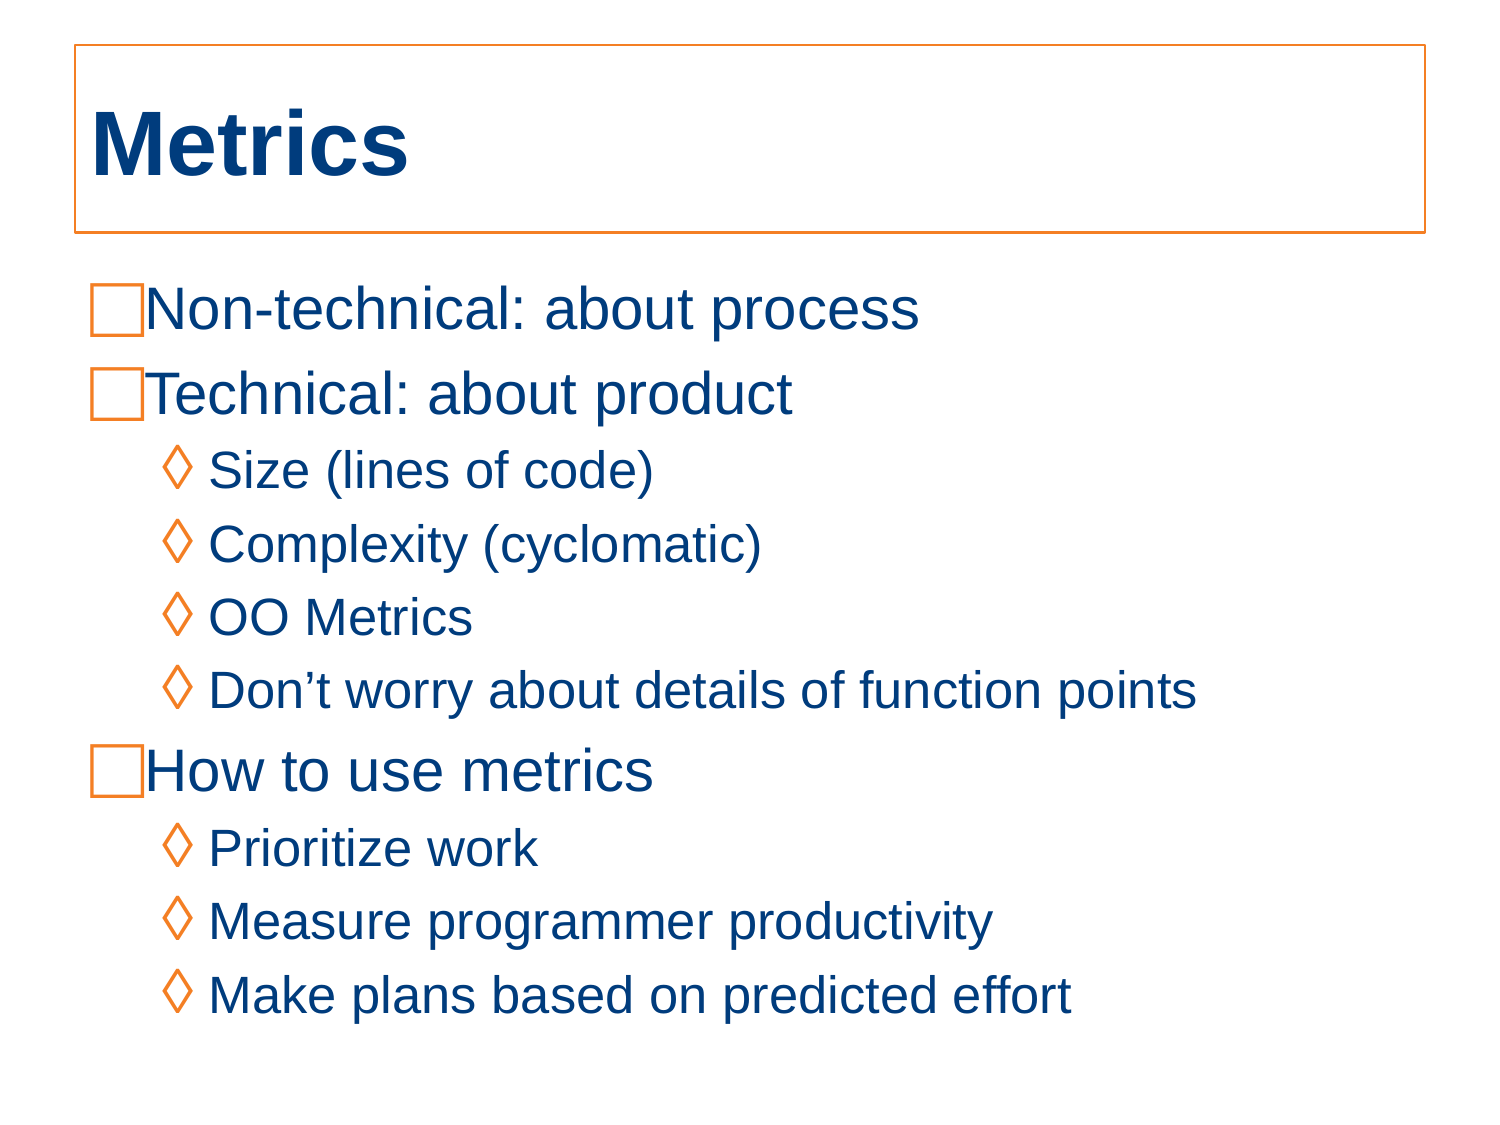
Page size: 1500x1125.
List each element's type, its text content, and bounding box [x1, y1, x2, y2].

title Metrics [74, 44, 1426, 234]
list Non-technical: about process Technical: about product Size (lines of code) Complexity (cyclomatic) OO Metrics Don’t worry about details of function points How to use metrics Prioritize work Measure programmer productivity Make plans based on predicted effort [75, 262, 1425, 1038]
